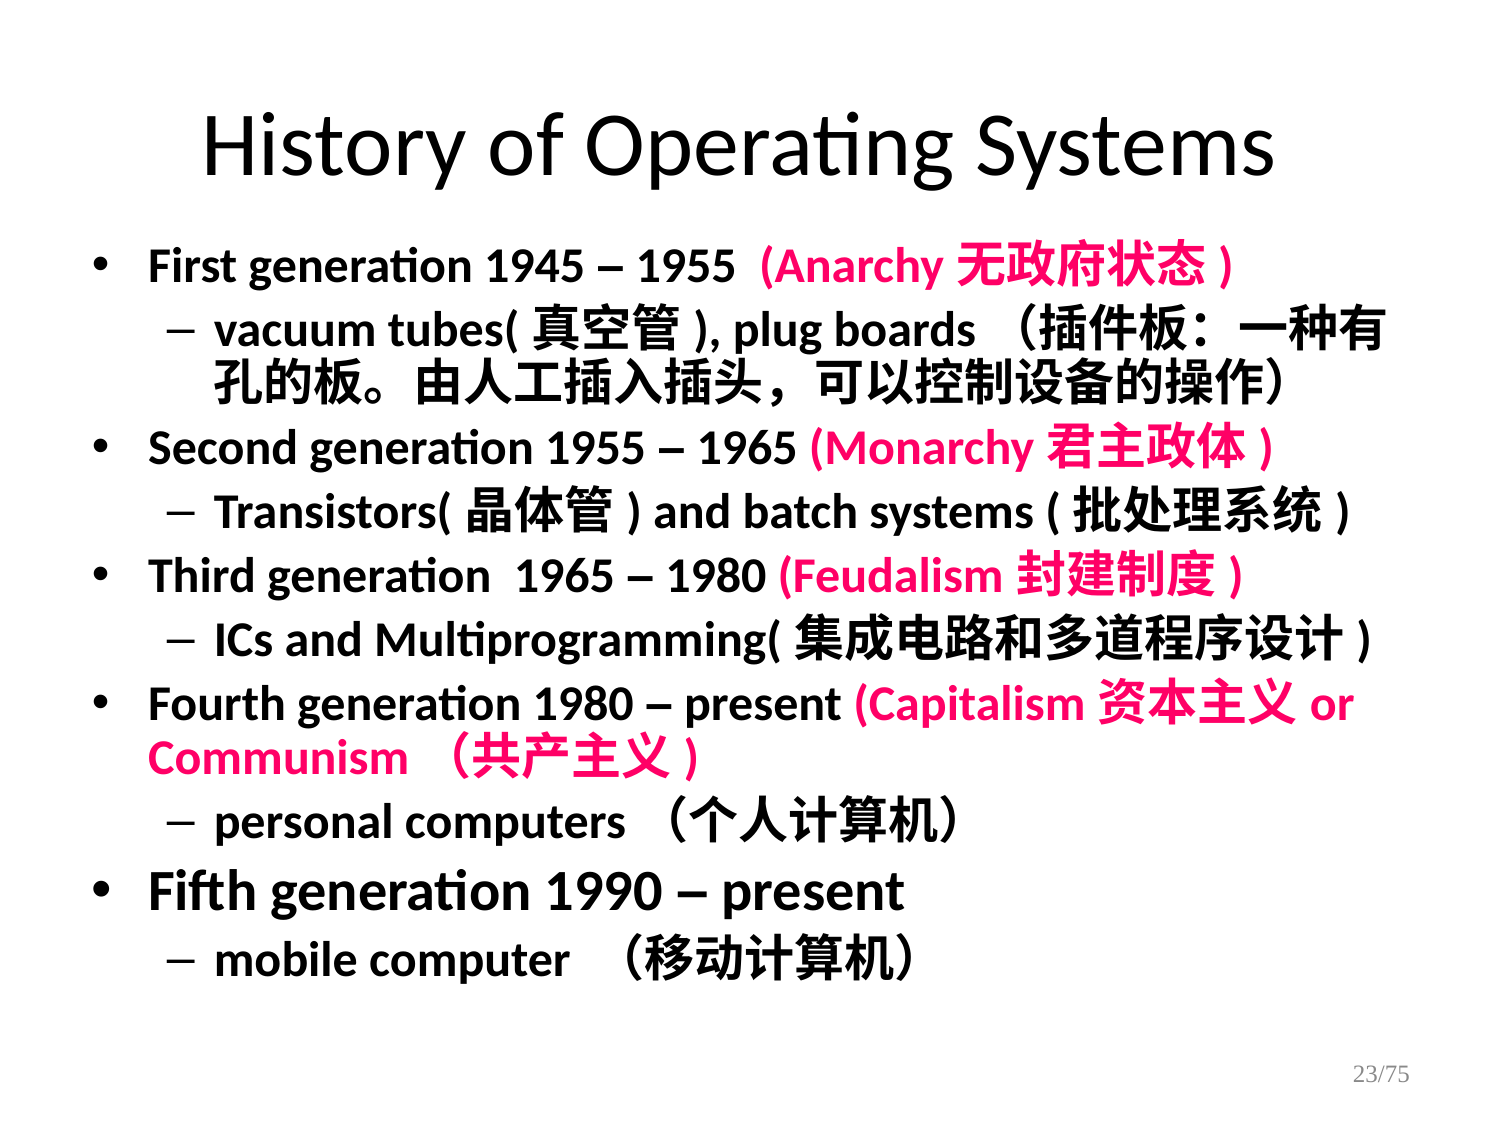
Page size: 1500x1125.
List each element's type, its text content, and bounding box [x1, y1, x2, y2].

list First generation 1945 – 1955 (Anarchy无政府状态) vacuum tubes(真空管), plug boards（插件板：一种有孔的板。由人工插入插头，可以控制设备的操作） Second generation 1955 – 1965 (Monarchy君主政体) Transistors(晶体管) and batch systems (批处理系统) Third generation 1965 – 1980 (Feudalism封建制度) ICs and Multiprogramming(集成电路和多道程序设计) Fourth generation 1980 – present (Capitalism资本主义or Communism（共产主义) personal computers（个人计算机） Fifth generation 1990 – present mobile computer （移动计算机） [76, 231, 1424, 1033]
title History of Operating Systems [74, 44, 1426, 233]
slide_number 23/75 [1074, 1042, 1425, 1103]
